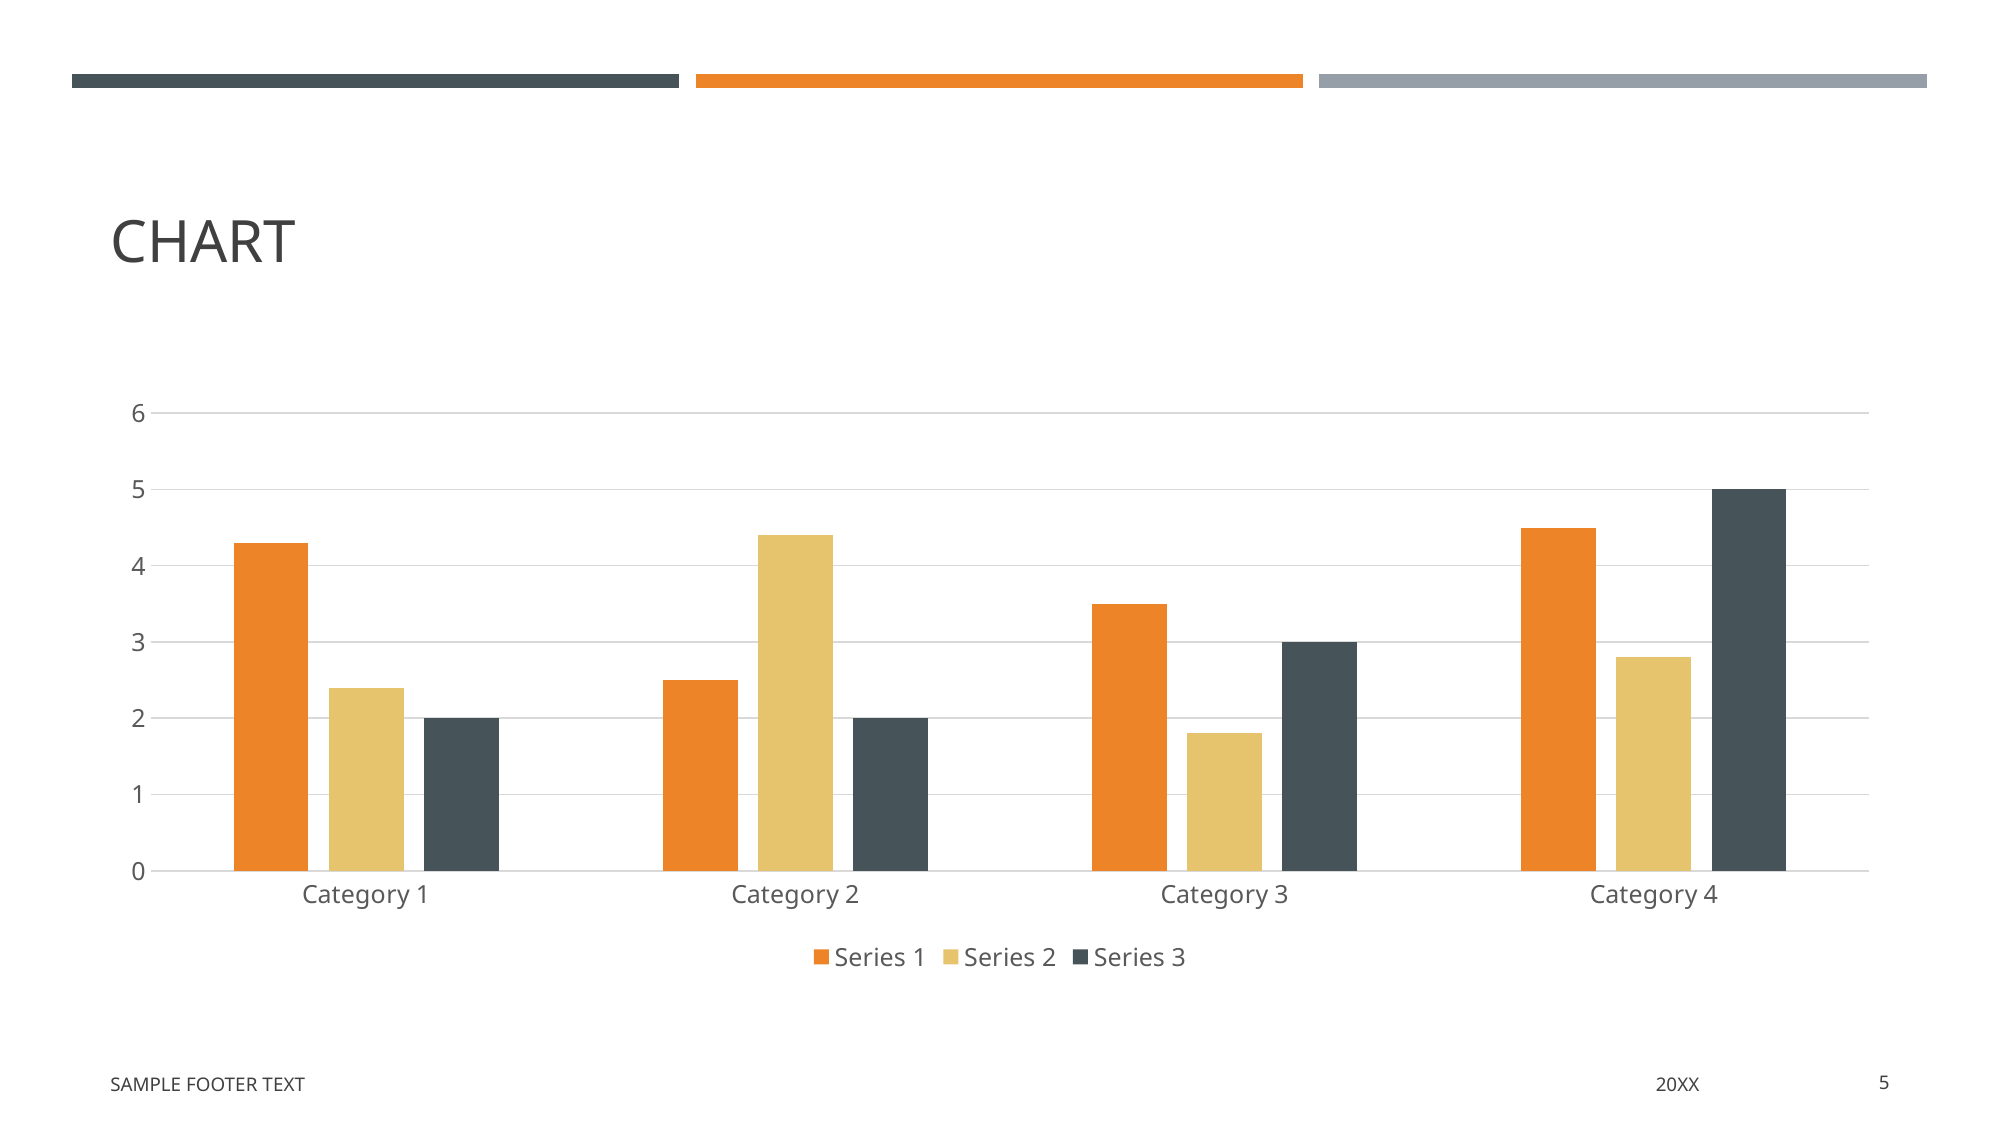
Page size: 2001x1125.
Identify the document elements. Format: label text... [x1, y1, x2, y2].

slide_number 20XX [1247, 1053, 1715, 1114]
slide_number 5 [1732, 1053, 1905, 1114]
chart [94, 383, 1906, 981]
footer Sample Footer Text [95, 1053, 1230, 1114]
title chart [95, 120, 1905, 282]
